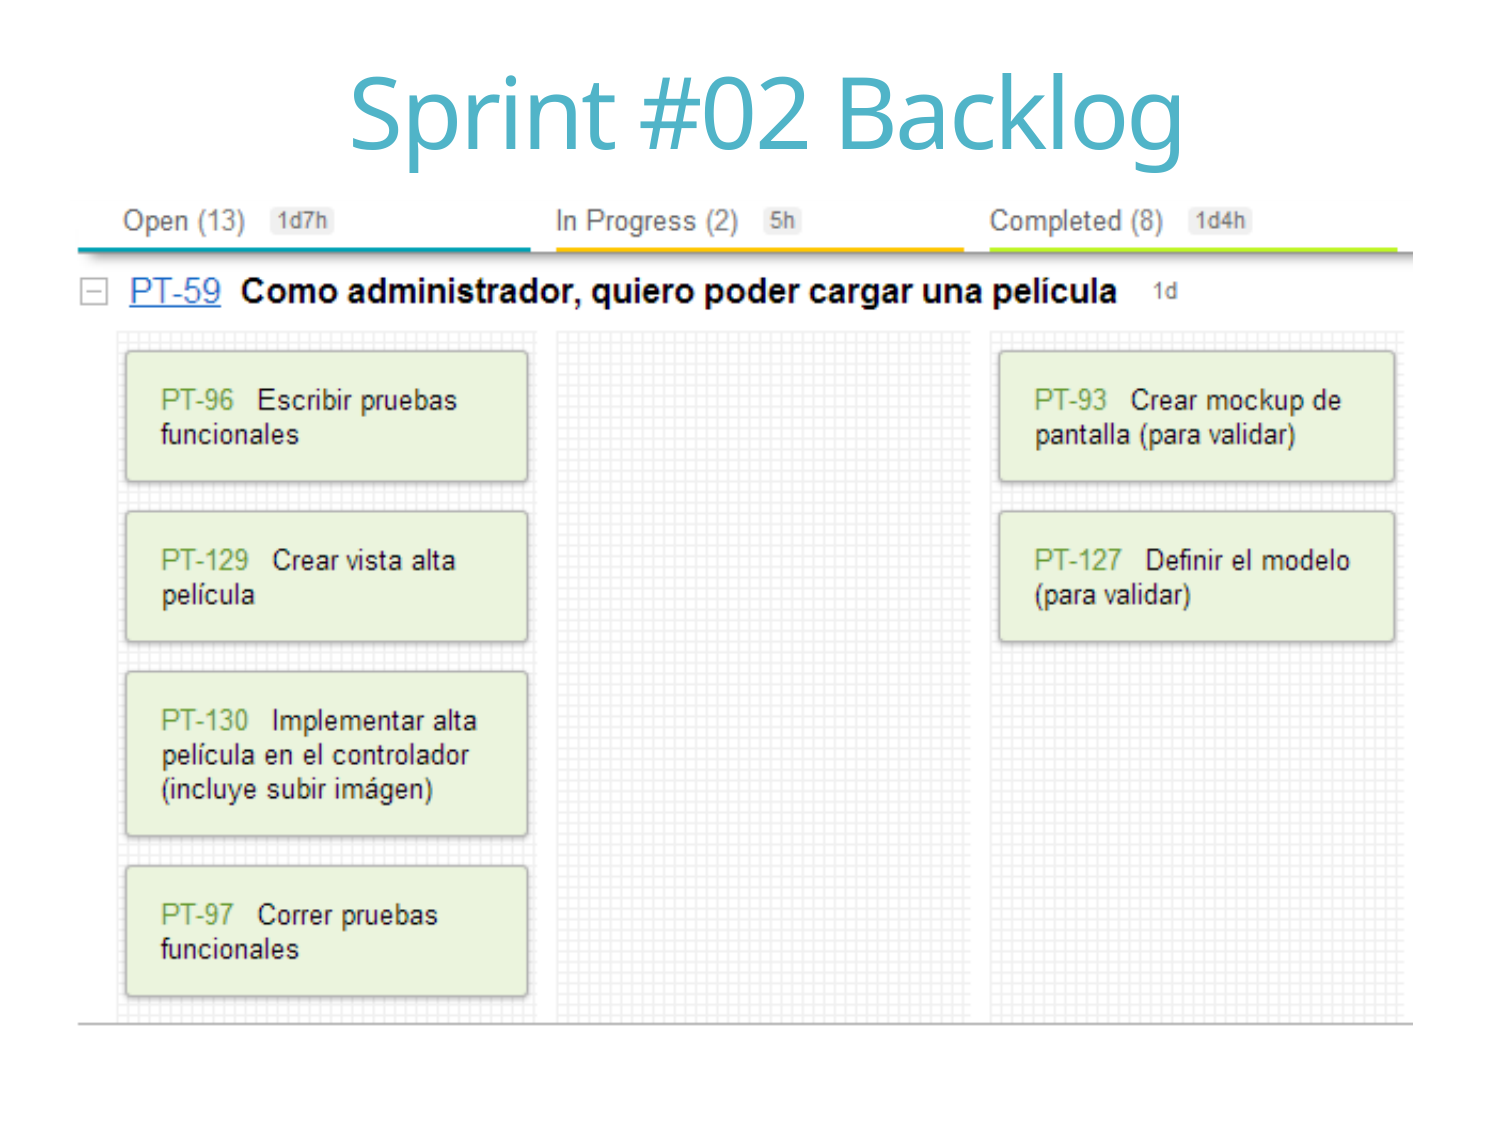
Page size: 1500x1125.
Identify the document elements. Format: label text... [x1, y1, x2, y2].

picture [70, 198, 1413, 1032]
title Sprint #02 Backlog [93, 23, 1444, 211]
